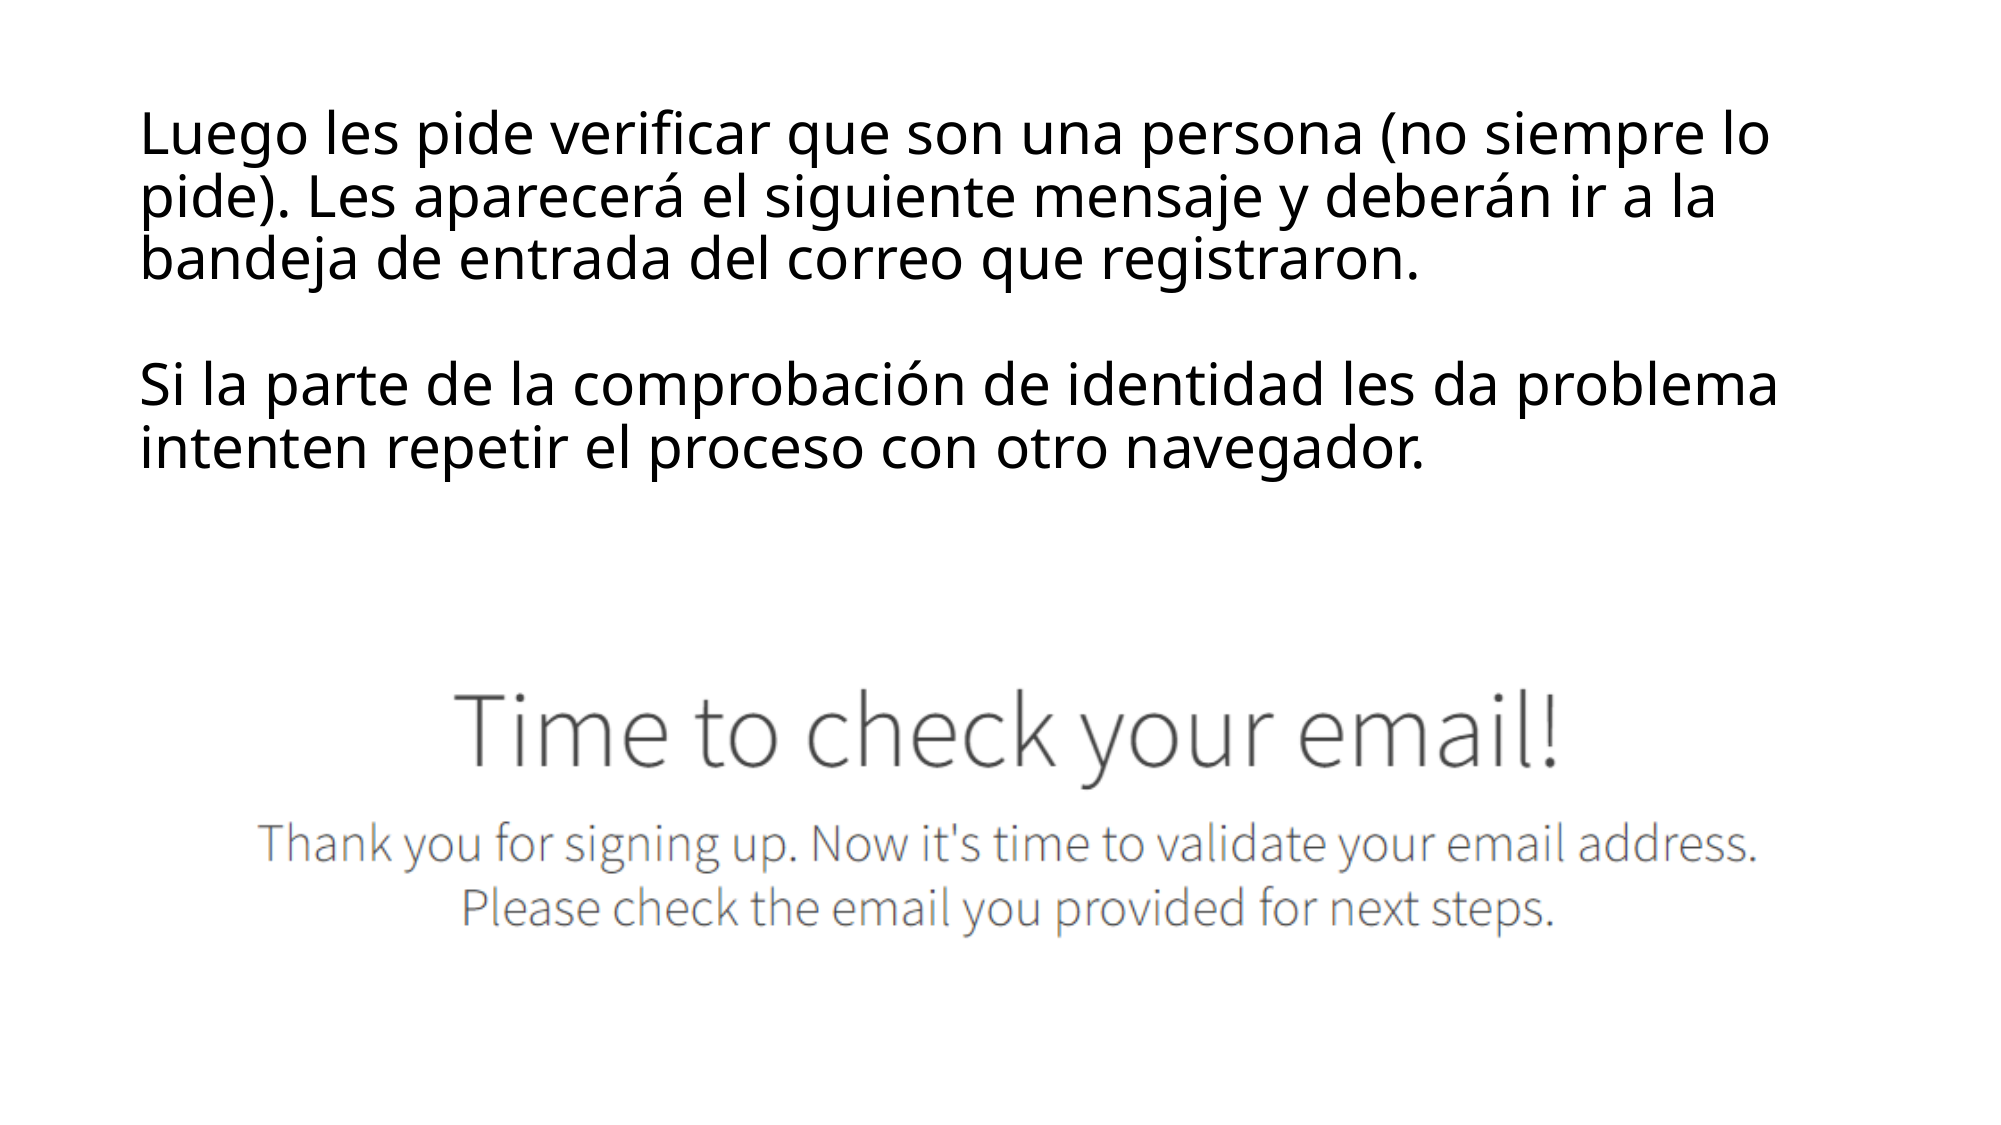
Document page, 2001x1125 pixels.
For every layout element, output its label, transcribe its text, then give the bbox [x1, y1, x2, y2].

picture [226, 593, 1774, 1042]
title Luego les pide verificar que son una persona (no siempre lo pide). Les aparecerá el siguiente mensaje y deberán ir a la bandeja de entrada del correo que registraron. Si la parte de la comprobación de identidad les da problema intenten repetir el proceso con otro navegador. [124, 53, 1850, 532]
